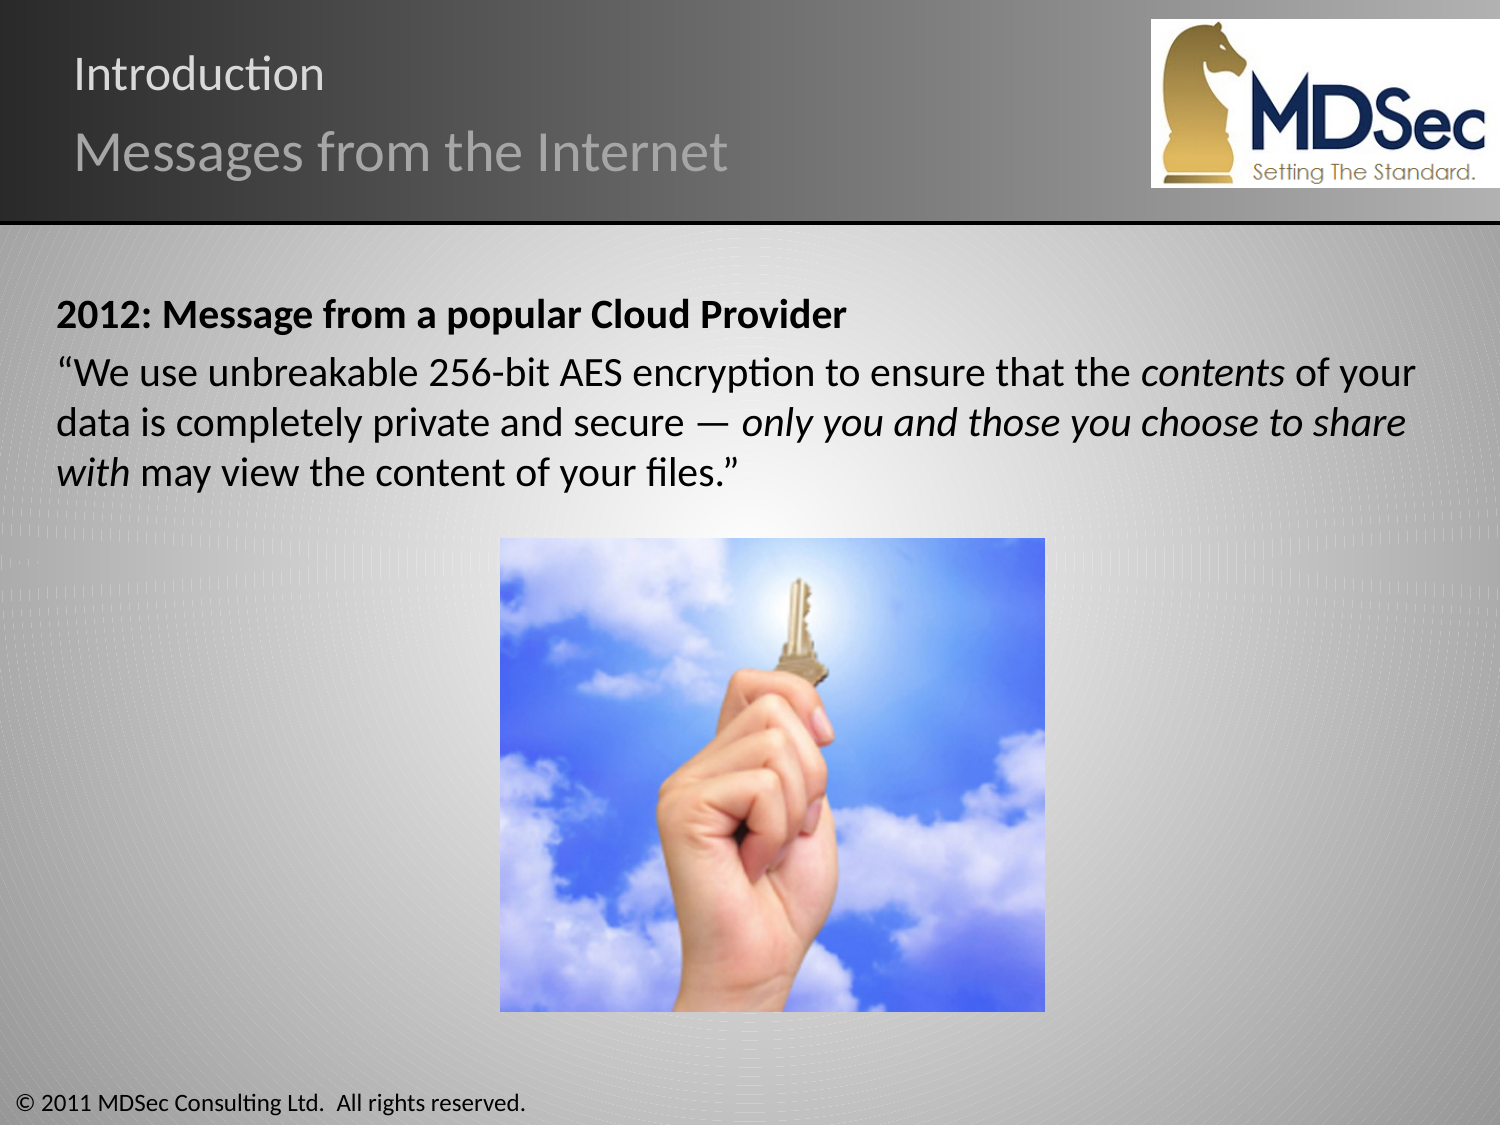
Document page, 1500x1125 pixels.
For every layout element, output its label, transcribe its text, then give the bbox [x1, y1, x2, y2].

picture [500, 538, 1046, 1012]
title Introduction [58, 33, 1149, 105]
picture [1151, 19, 1500, 188]
list Messages from the Internet [58, 105, 1149, 176]
list 2012: Message from a popular Cloud Provider “We use unbreakable 256-bit AES encryption to ensure that the contents of your data is completely private and secure — only you and those you choose to share with may view the content of your files.” [41, 278, 1471, 1065]
